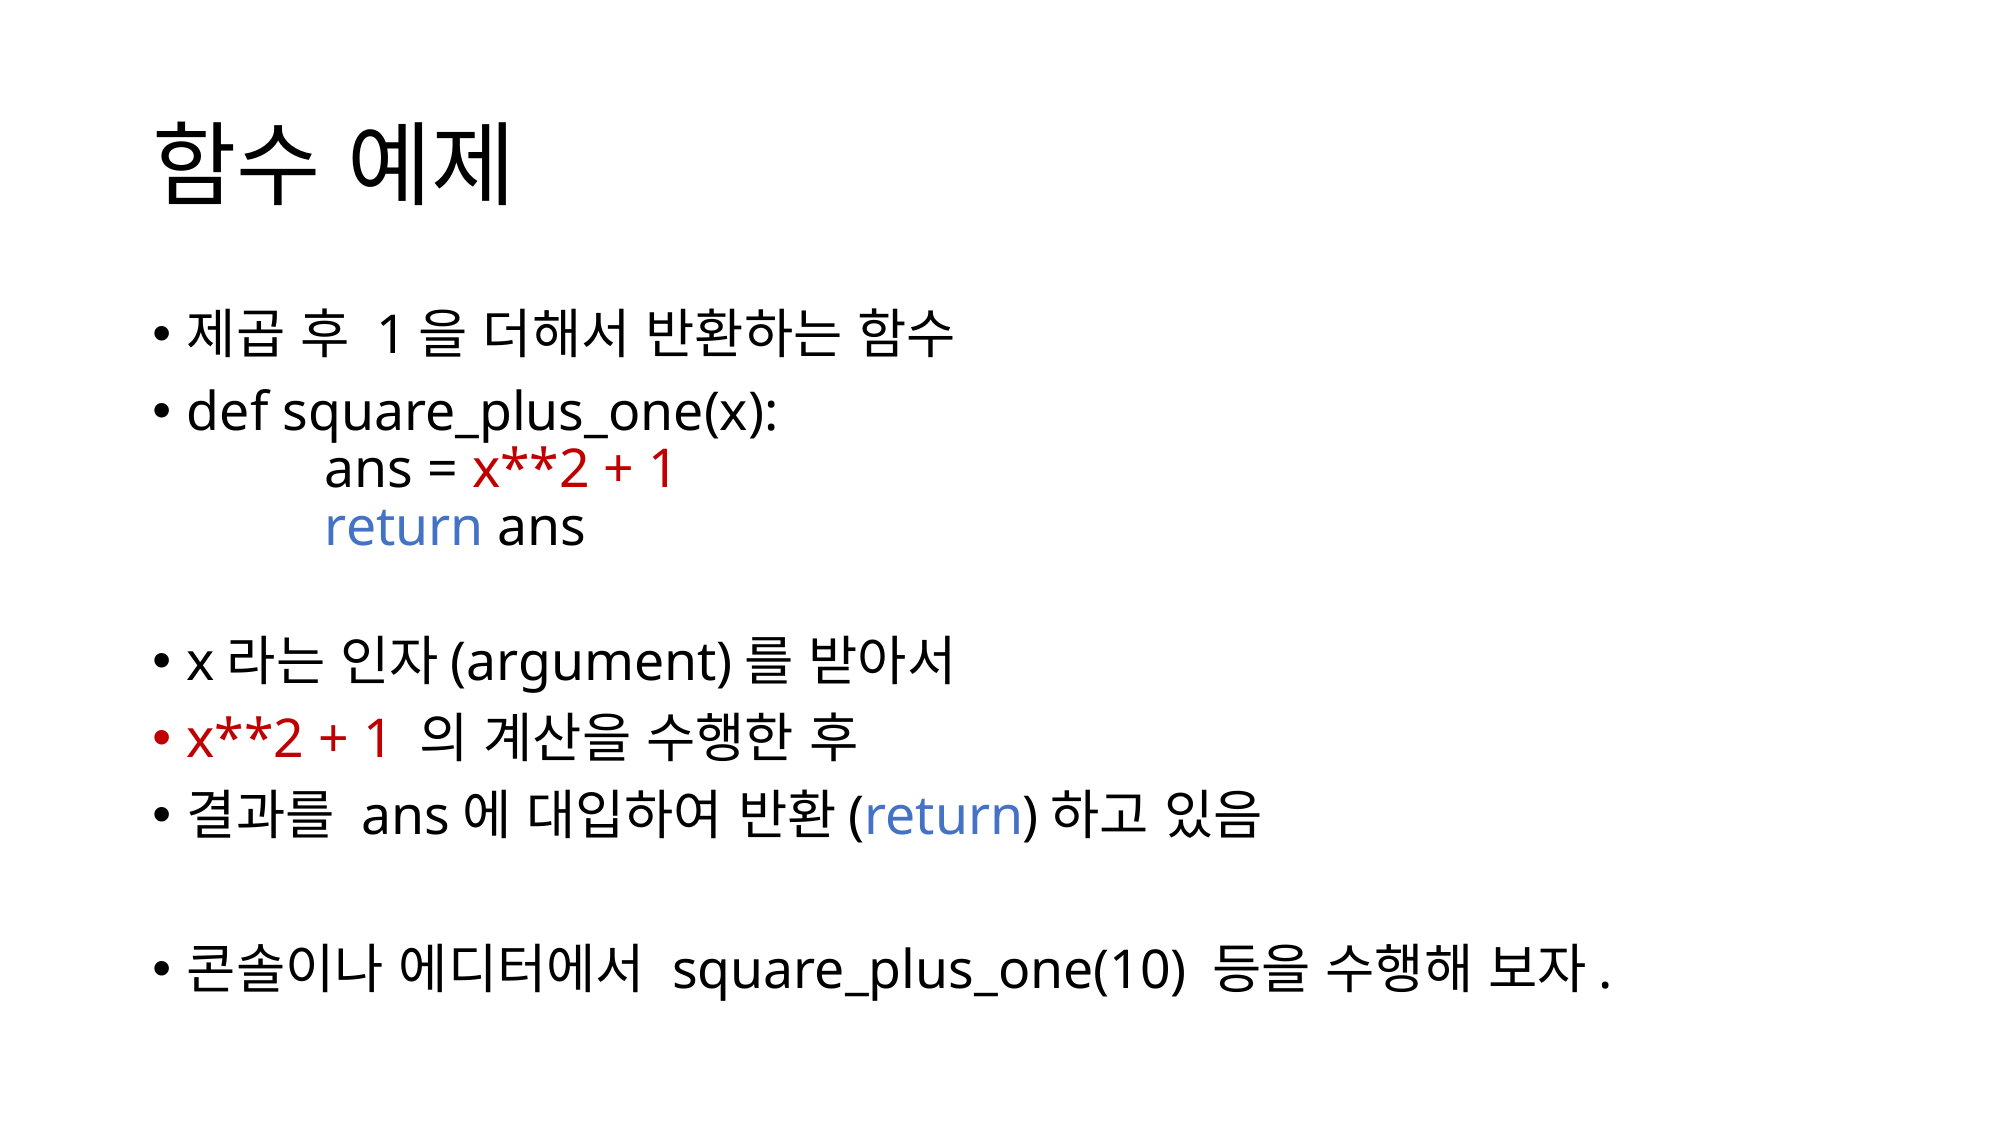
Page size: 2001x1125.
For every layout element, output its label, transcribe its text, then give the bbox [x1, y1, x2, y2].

title 함수 예제 [137, 59, 1863, 278]
list 제곱 후 1을 더해서 반환하는 함수 def square_plus_one(x): ans = x**2 + 1 return ans x라는 인자(argument)를 받아서 x**2 + 1 의 계산을 수행한 후 결과를 ans에 대입하여 반환(return)하고 있음 콘솔이나 에디터에서 square_plus_one(10) 등을 수행해 보자. [137, 299, 1863, 1014]
